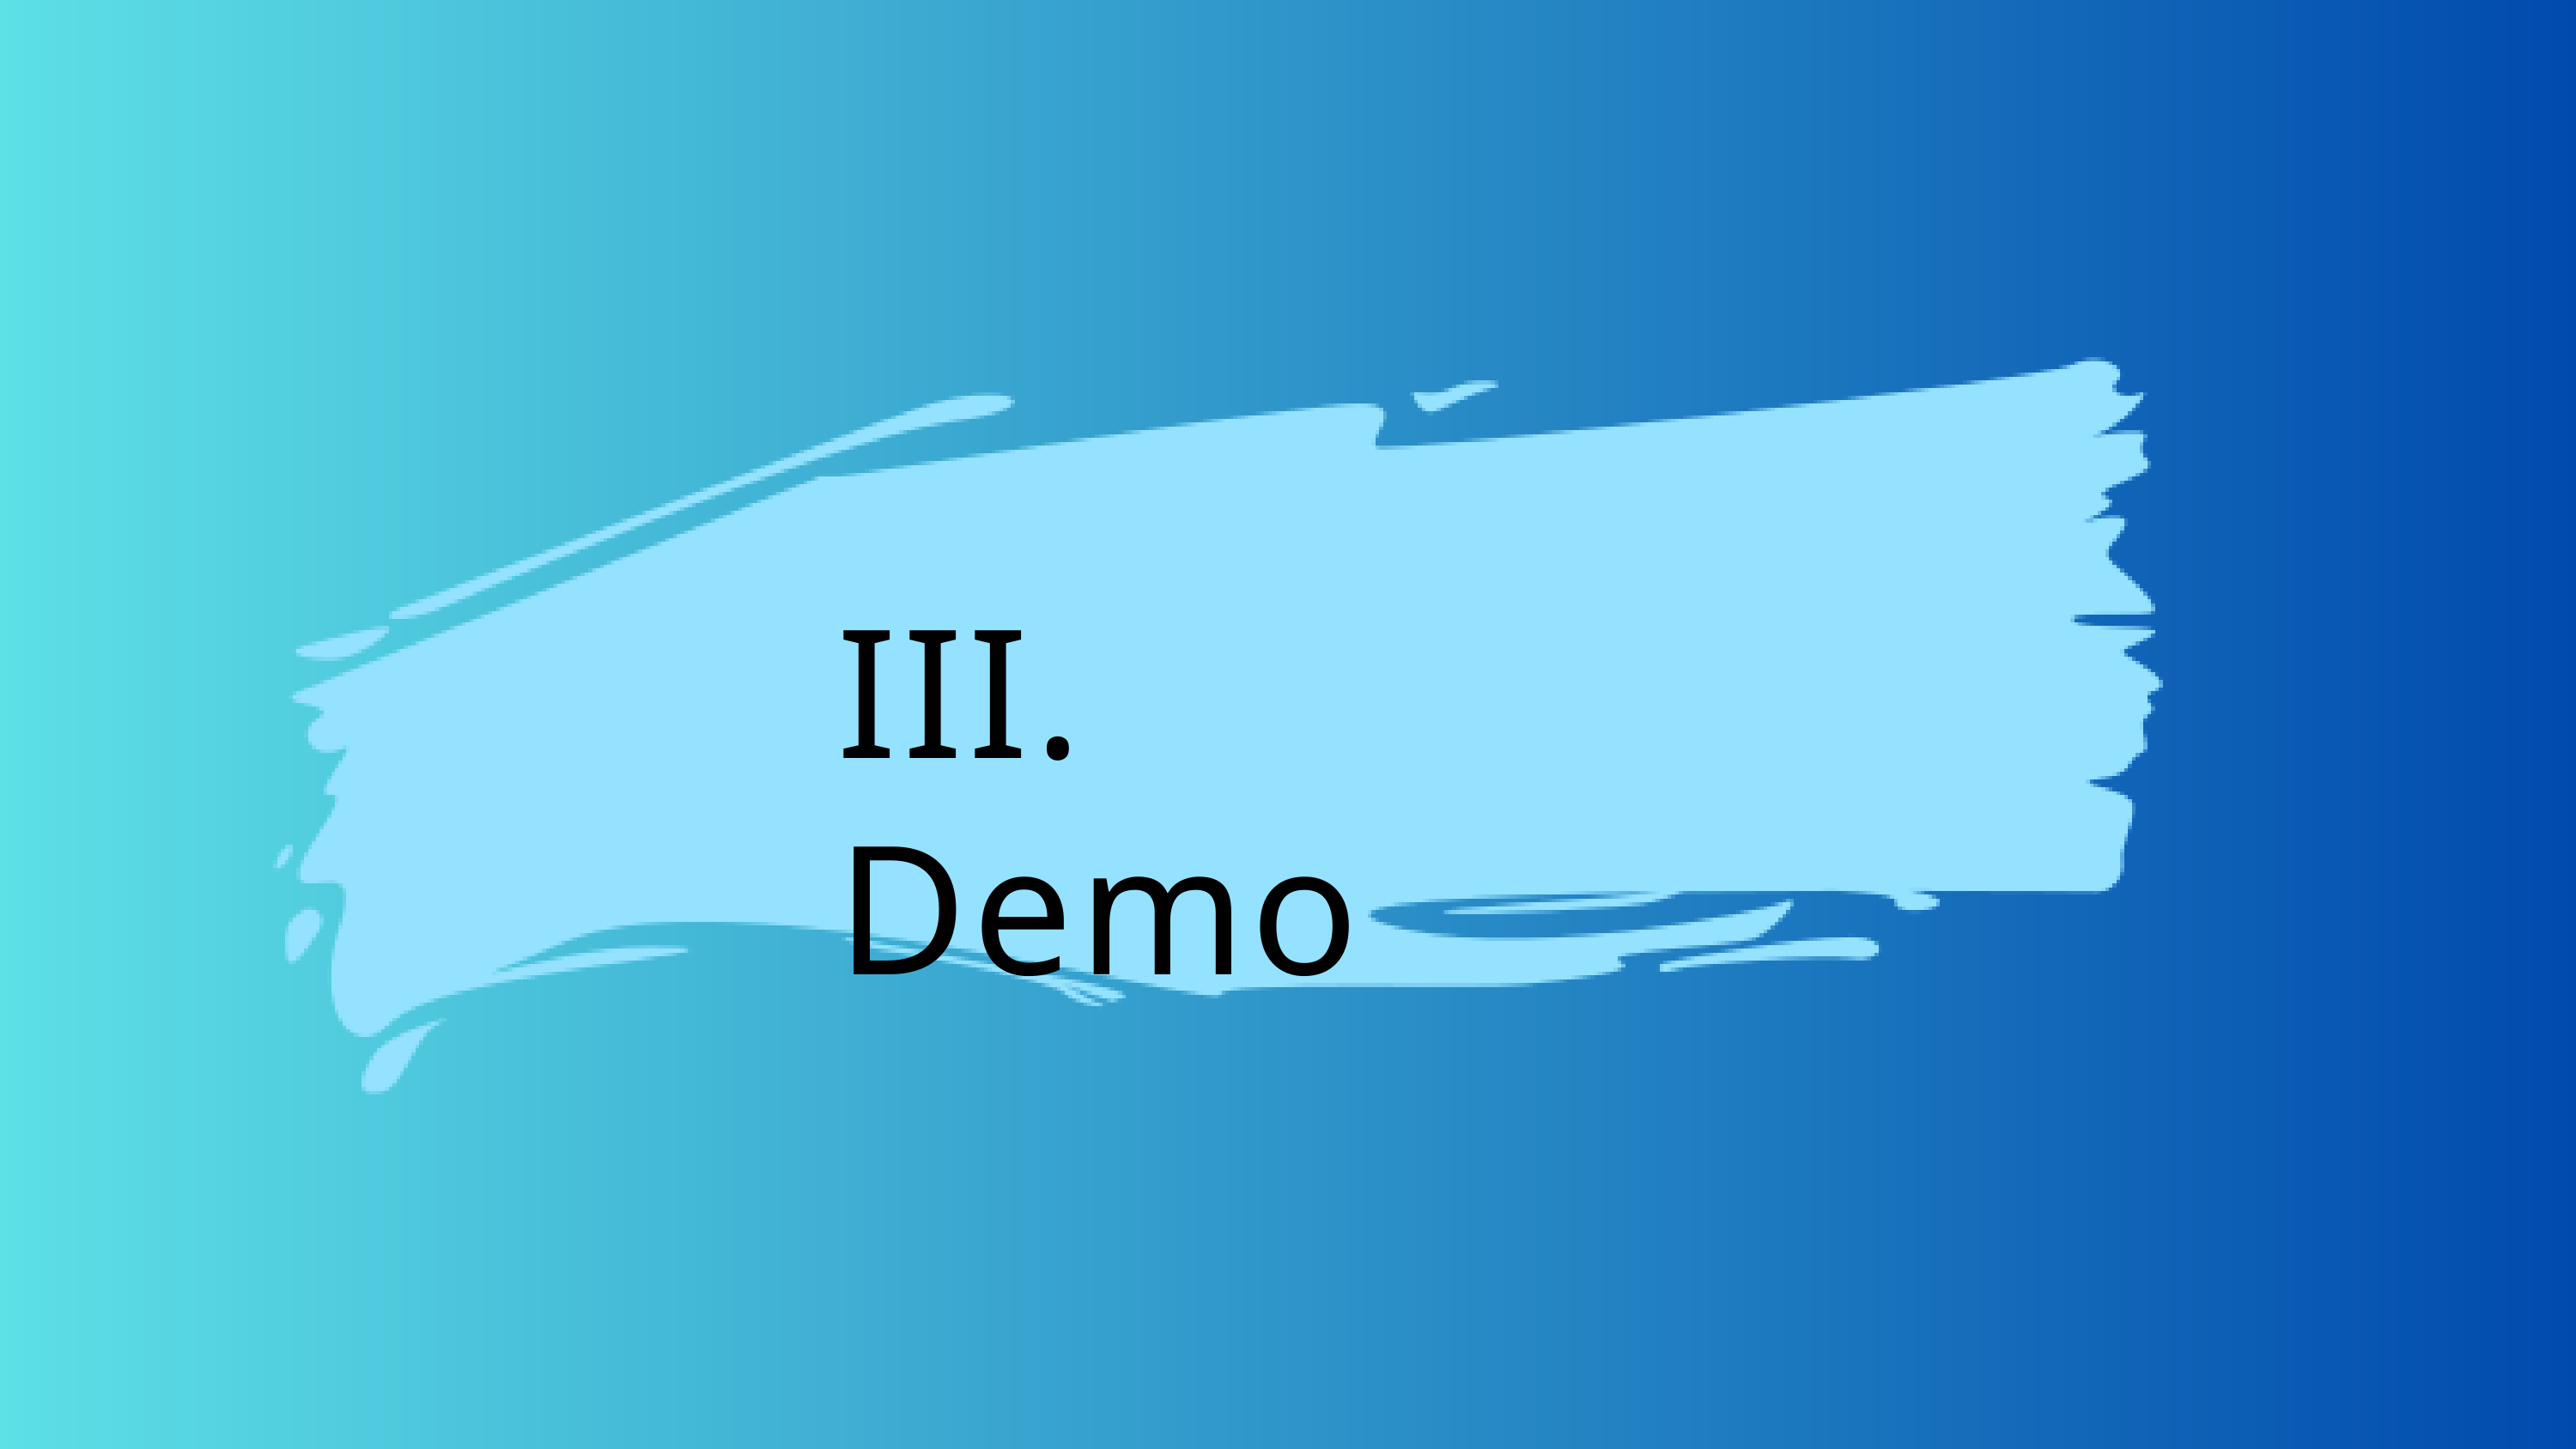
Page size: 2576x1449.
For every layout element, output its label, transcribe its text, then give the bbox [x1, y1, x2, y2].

text_box [266, 350, 2178, 1099]
text_box III. Demo [836, 577, 1607, 1010]
